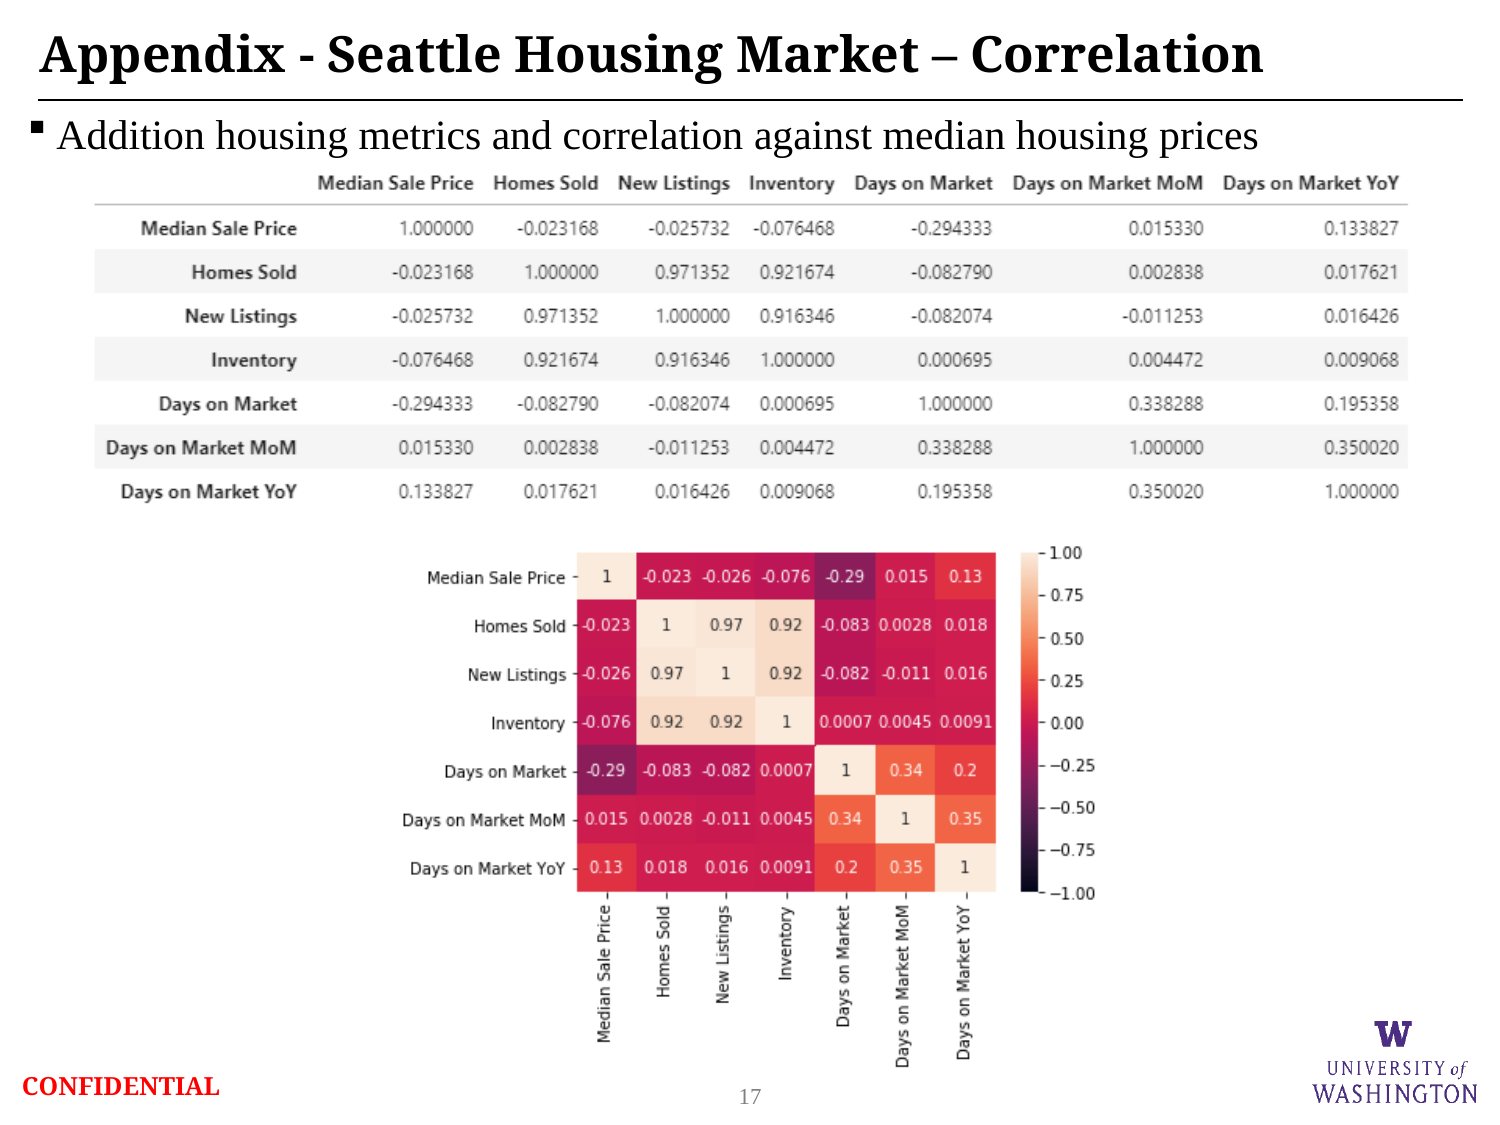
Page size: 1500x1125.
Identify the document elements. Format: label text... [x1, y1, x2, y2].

list Addition housing metrics and correlation against median housing prices [12, 99, 1500, 913]
picture [395, 530, 1105, 1076]
title Appendix - Seattle Housing Market – Correlation [24, 17, 1375, 88]
picture [1312, 1021, 1477, 1103]
picture [84, 168, 1416, 523]
